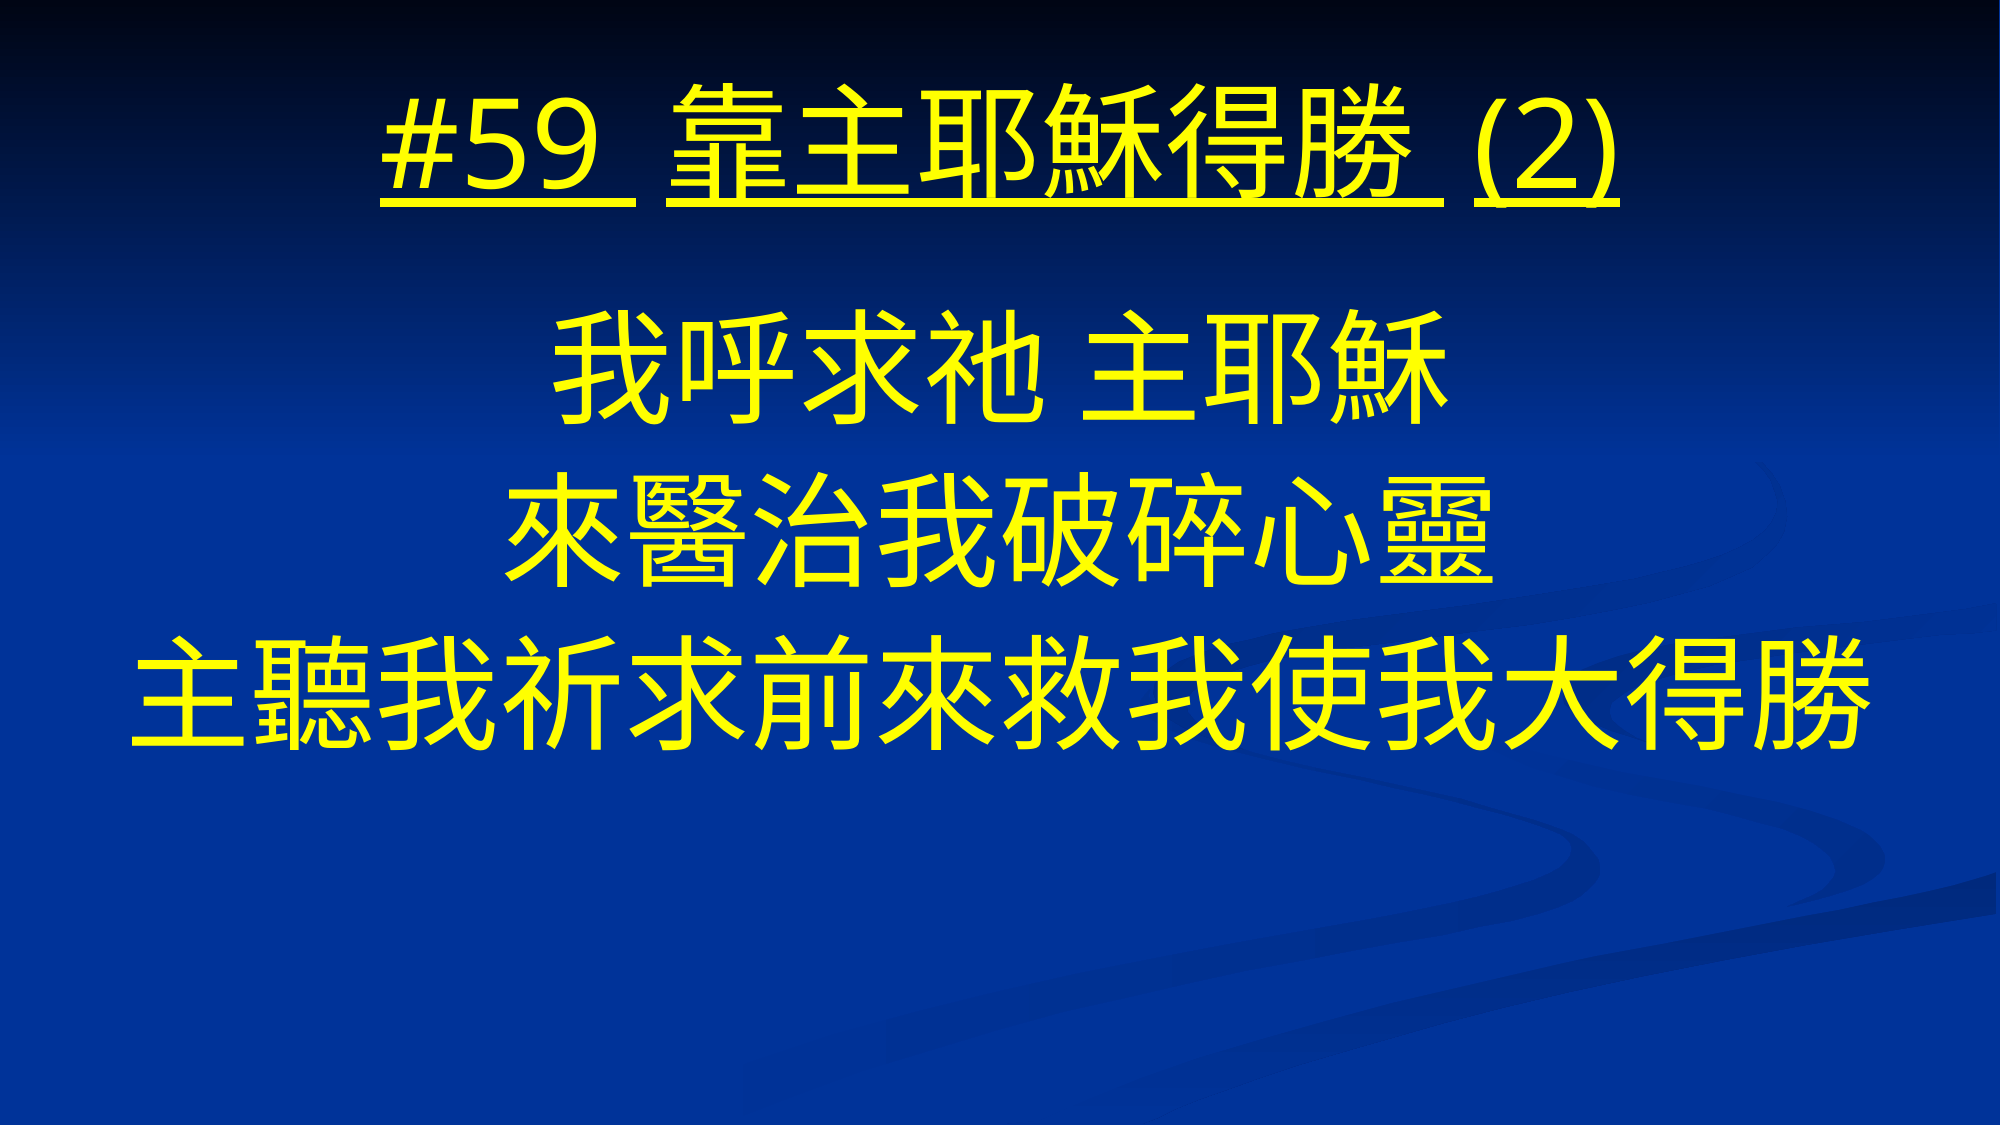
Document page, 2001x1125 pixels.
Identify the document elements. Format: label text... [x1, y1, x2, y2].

list 我呼求祂 主耶穌 來醫治我破碎心靈 主聽我祈求前來救我使我大得勝 [54, 282, 1945, 1025]
title #59 靠主耶穌得勝 (2) [99, 45, 1900, 233]
